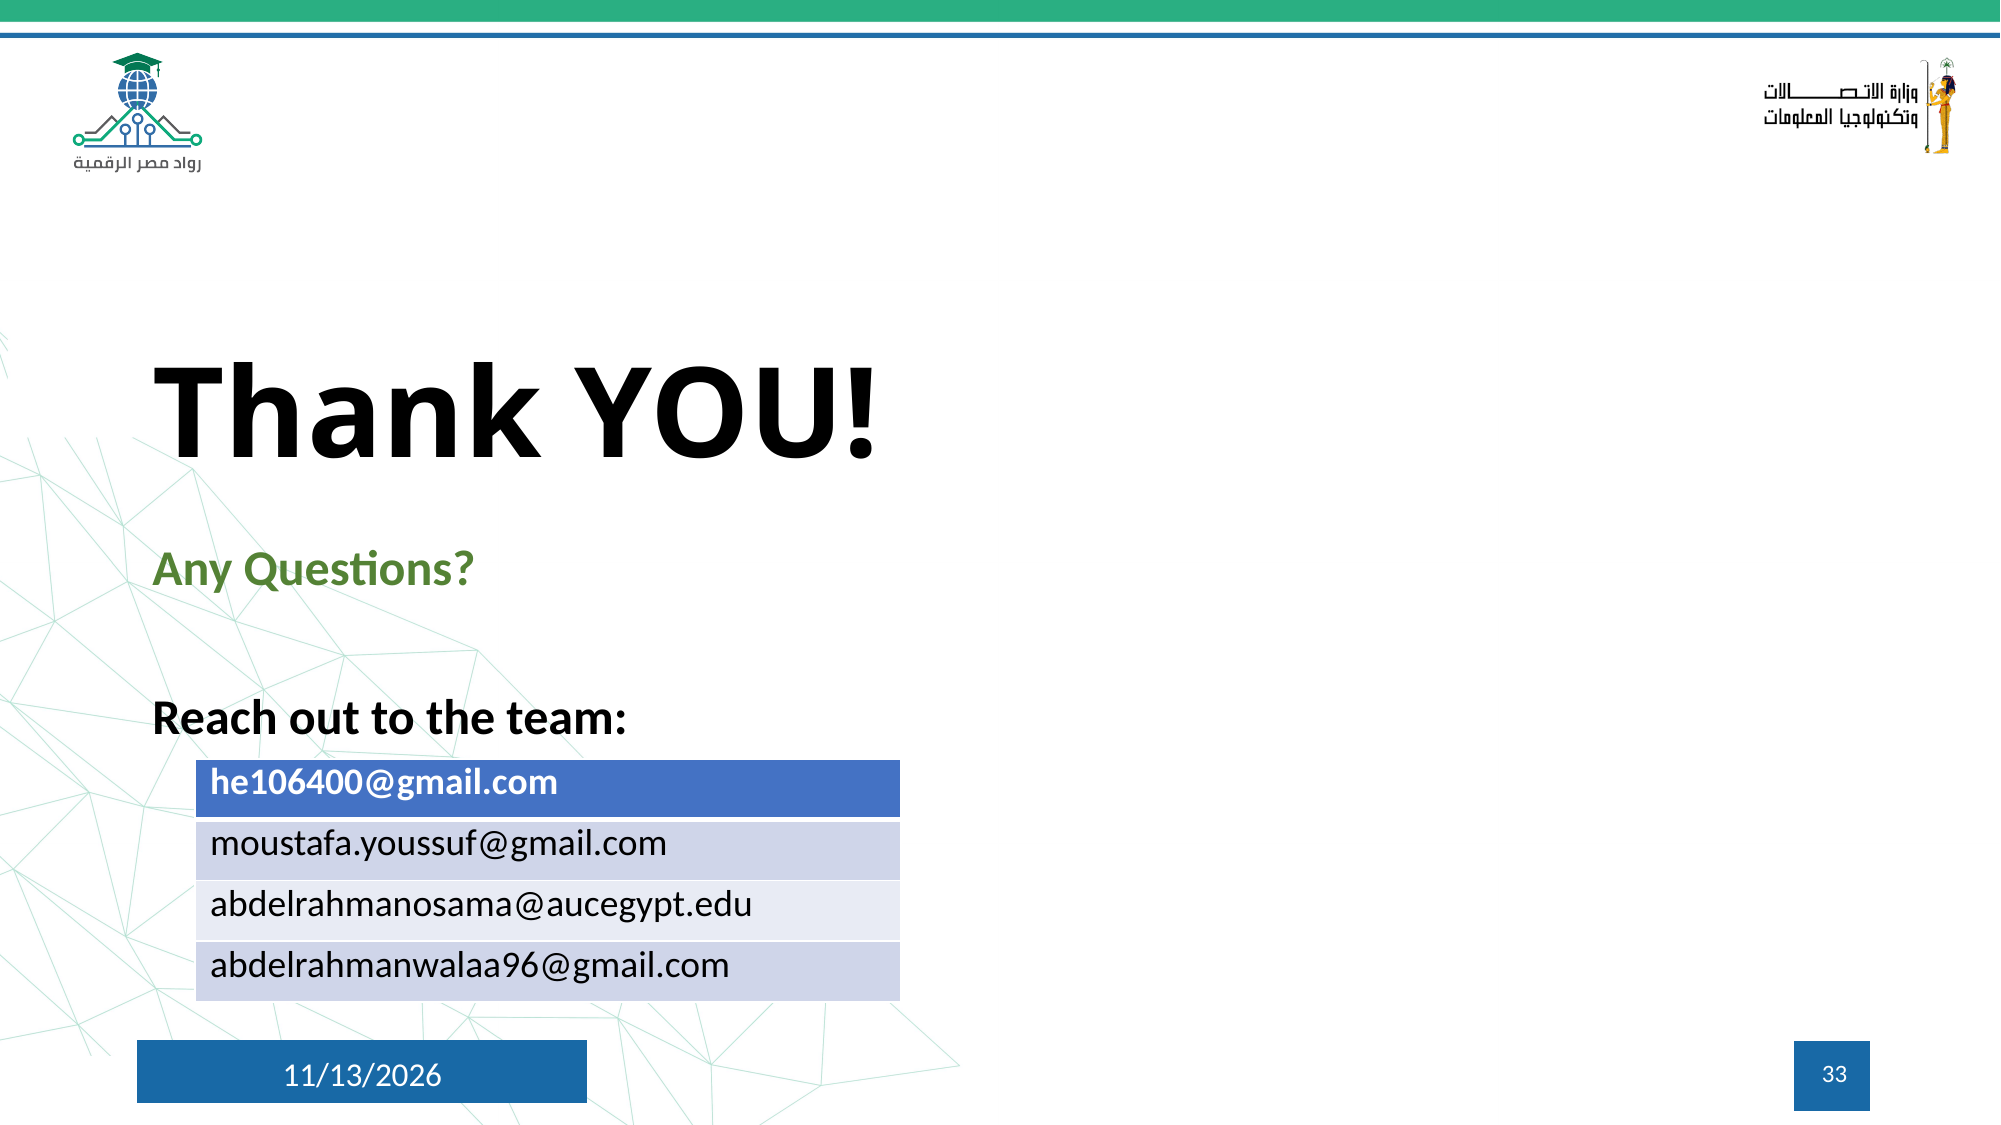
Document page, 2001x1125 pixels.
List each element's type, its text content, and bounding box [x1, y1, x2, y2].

table_cell abdelrahmanosama@aucegypt.edu [196, 881, 900, 940]
slide_number 33 [1412, 1042, 1863, 1103]
table_cell moustafa.youssuf@gmail.com [196, 822, 900, 880]
slide_number 27-Dec-24 [137, 1042, 588, 1103]
picture [0, 0, 2000, 1125]
title Thank YOU! [137, 174, 1863, 534]
text_box Any Questions? Reach out to the team: [137, 534, 1863, 781]
table_cell abdelrahmanwalaa96@gmail.com [196, 942, 900, 1001]
table_header he106400@gmail.com [196, 760, 900, 817]
footer [636, 1042, 1338, 1103]
